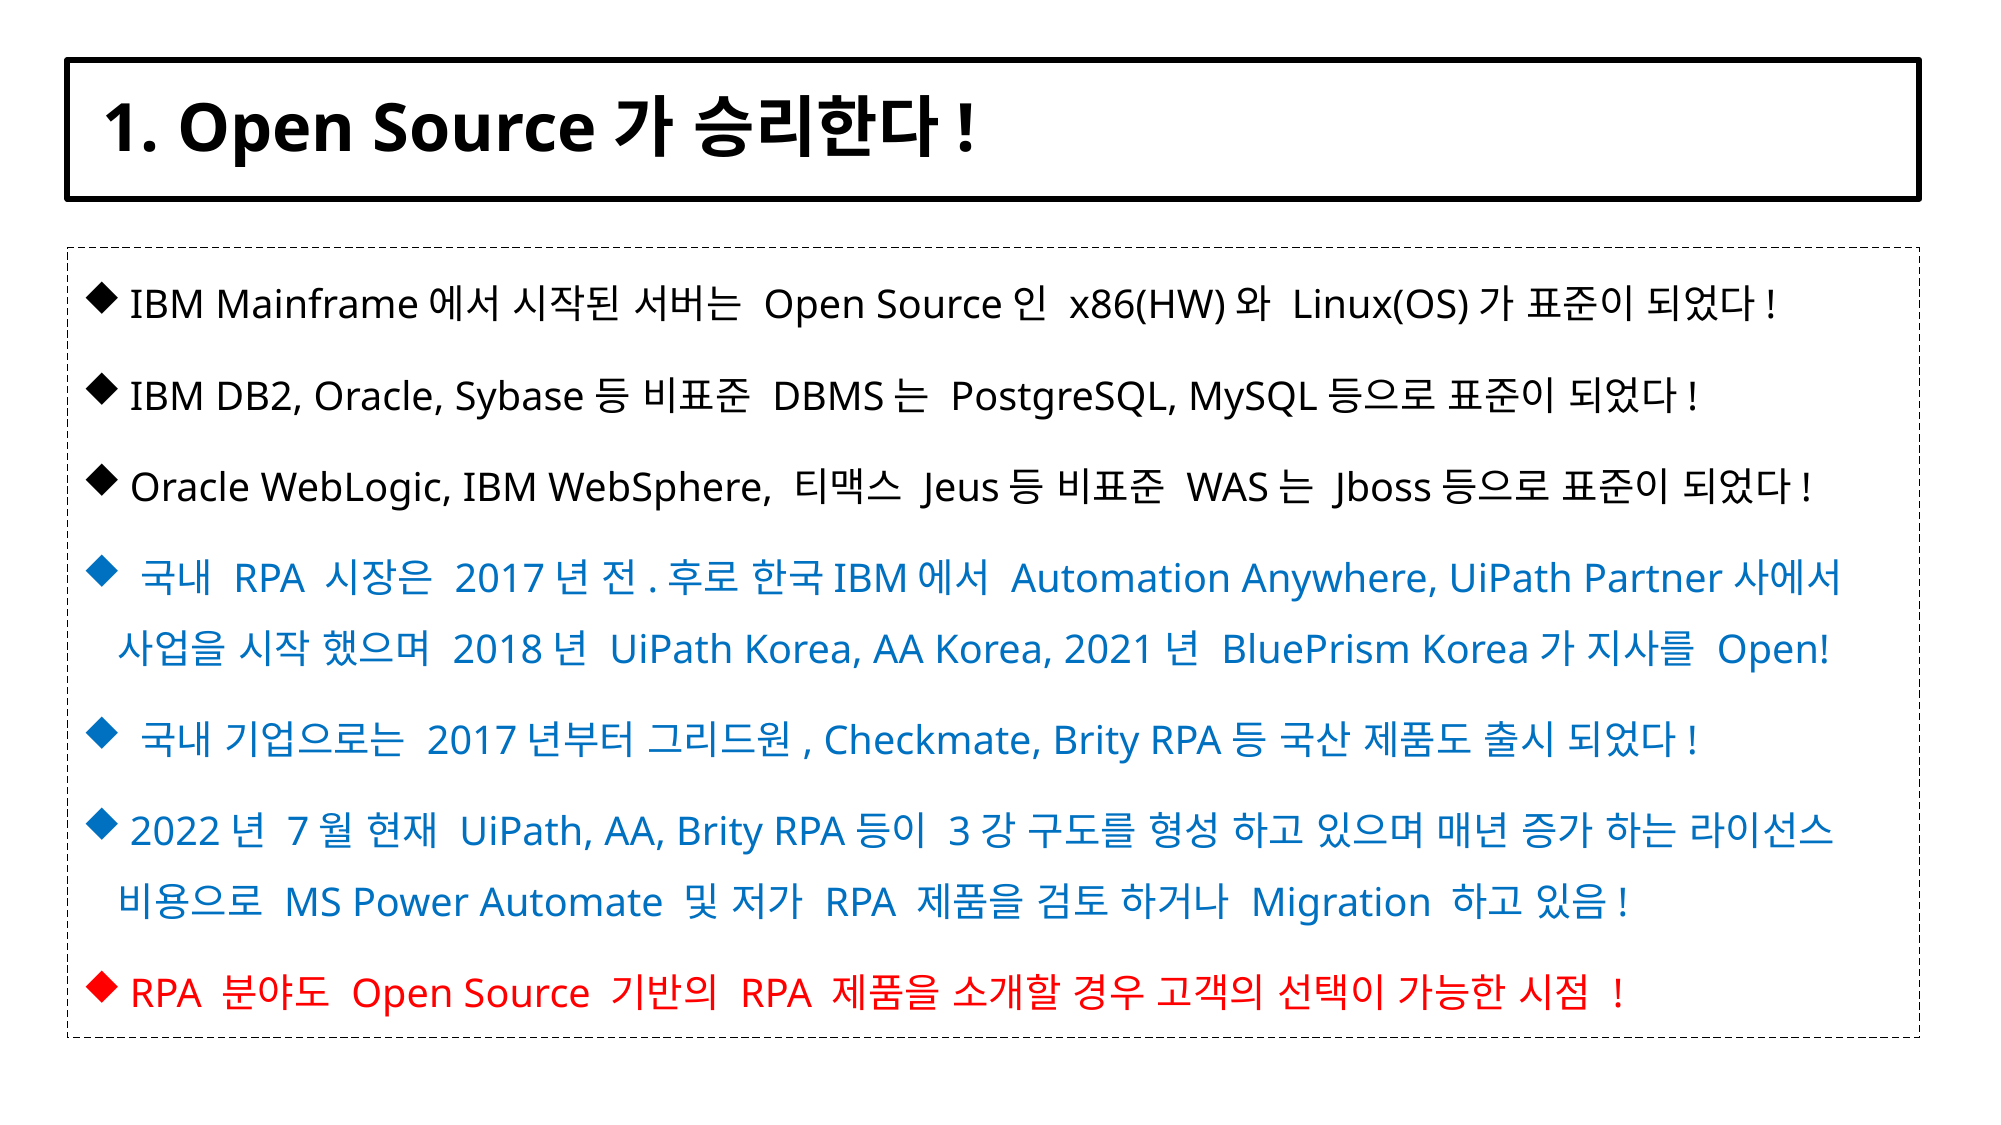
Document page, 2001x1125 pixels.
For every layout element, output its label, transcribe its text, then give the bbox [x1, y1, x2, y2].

list IBM Mainframe에서 시작된 서버는 Open Source인 x86(HW)와 Linux(OS)가 표준이 되었다! IBM DB2, Oracle, Sybase등 비표준 DBMS는 PostgreSQL, MySQL등으로 표준이 되었다! Oracle WebLogic, IBM WebSphere, 티맥스 Jeus등 비표준 WAS는 Jboss등으로 표준이 되었다! 국내 RPA 시장은 2017년 전.후로 한국IBM에서 Automation Anywhere, UiPath Partner사에서 사업을 시작 했으며 2018년 UiPath Korea, AA Korea, 2021년 BluePrism Korea가 지사를 Open! 국내 기업으로는 2017년부터 그리드원, Checkmate, Brity RPA등 국산 제품도 출시 되었다! 2022년 7월 현재 UiPath, AA, Brity RPA등이 3강 구도를 형성 하고 있으며 매년 증가 하는 라이선스 비용으로 MS Power Automate 및 저가 RPA 제품을 검토 하거나 Migration 하고 있음! RPA 분야도 Open Source 기반의 RPA 제품을 소개할 경우 고객의 선택이 가능한 시점 ! [67, 247, 1920, 1038]
title 1. Open Source가 승리한다! [67, 59, 1920, 199]
